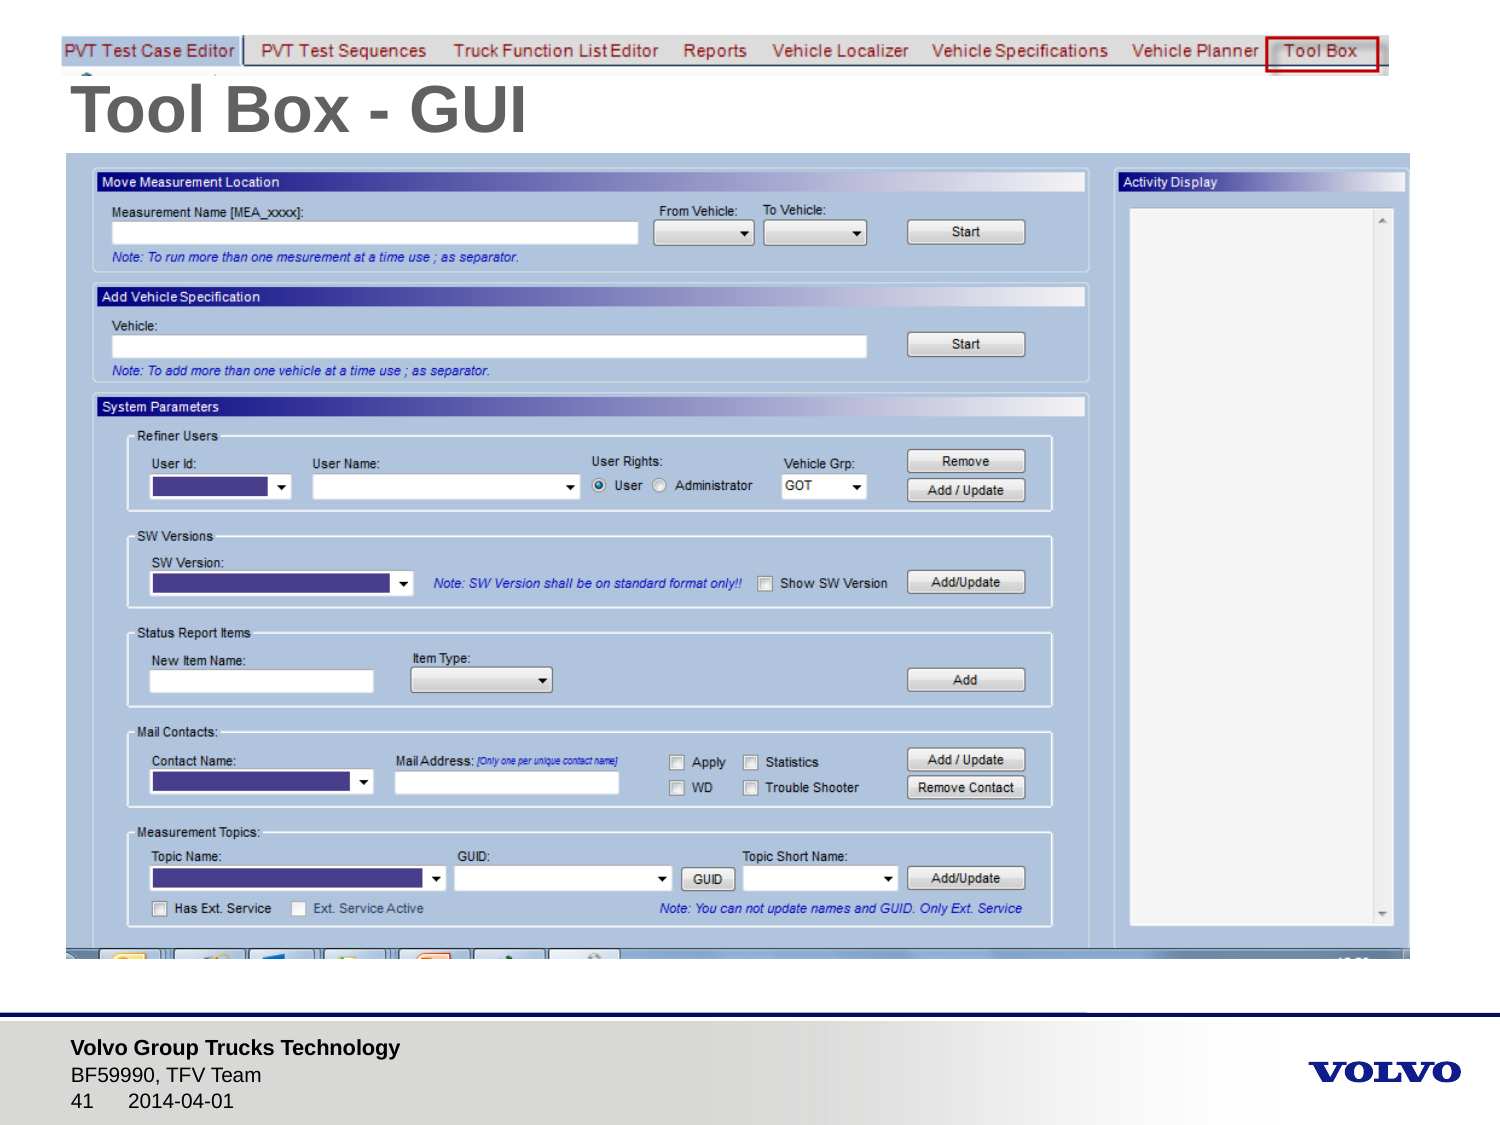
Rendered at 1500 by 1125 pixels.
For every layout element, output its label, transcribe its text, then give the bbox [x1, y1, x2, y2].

footer BF59990, TFV Team [55, 1054, 1184, 1090]
slide_number 41 [55, 1085, 139, 1121]
picture [65, 153, 1410, 960]
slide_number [113, 1085, 508, 1120]
picture [60, 34, 1389, 76]
picture [0, 1021, 1308, 1125]
title Tool Box - GUI [55, 58, 1406, 246]
